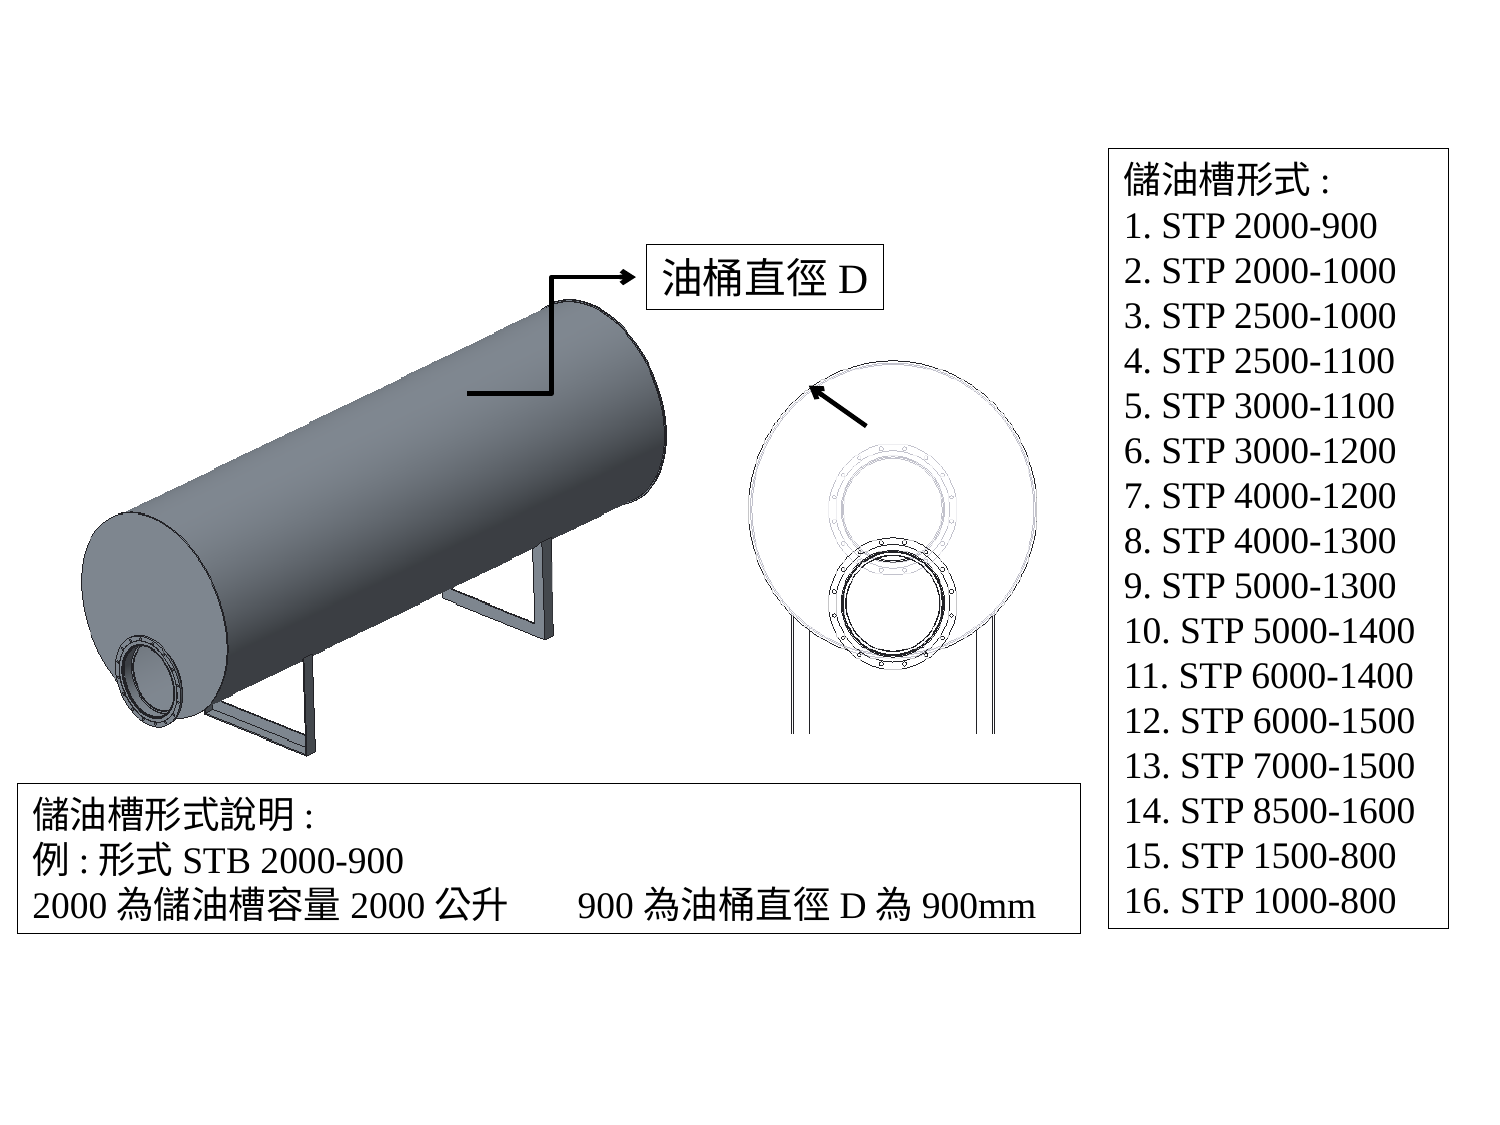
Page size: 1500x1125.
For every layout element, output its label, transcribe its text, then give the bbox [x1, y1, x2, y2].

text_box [17, 243, 1081, 936]
text_box 儲油槽形式: 1. STP 2000-900 2. STP 2000-1000 3. STP 2500-1000 4. STP 2500-1100 5. STP 3000-1100 6. STP 3000-1200 7. STP 4000-1200 8. STP 4000-1300 9. STP 5000-1300 10. STP 5000-1400 11. STP 6000-1400 12. STP 6000-1500 13. STP 7000-1500 14. STP 8500-1600 15. STP 1500-800 16. STP 1000-800 [1108, 148, 1449, 929]
